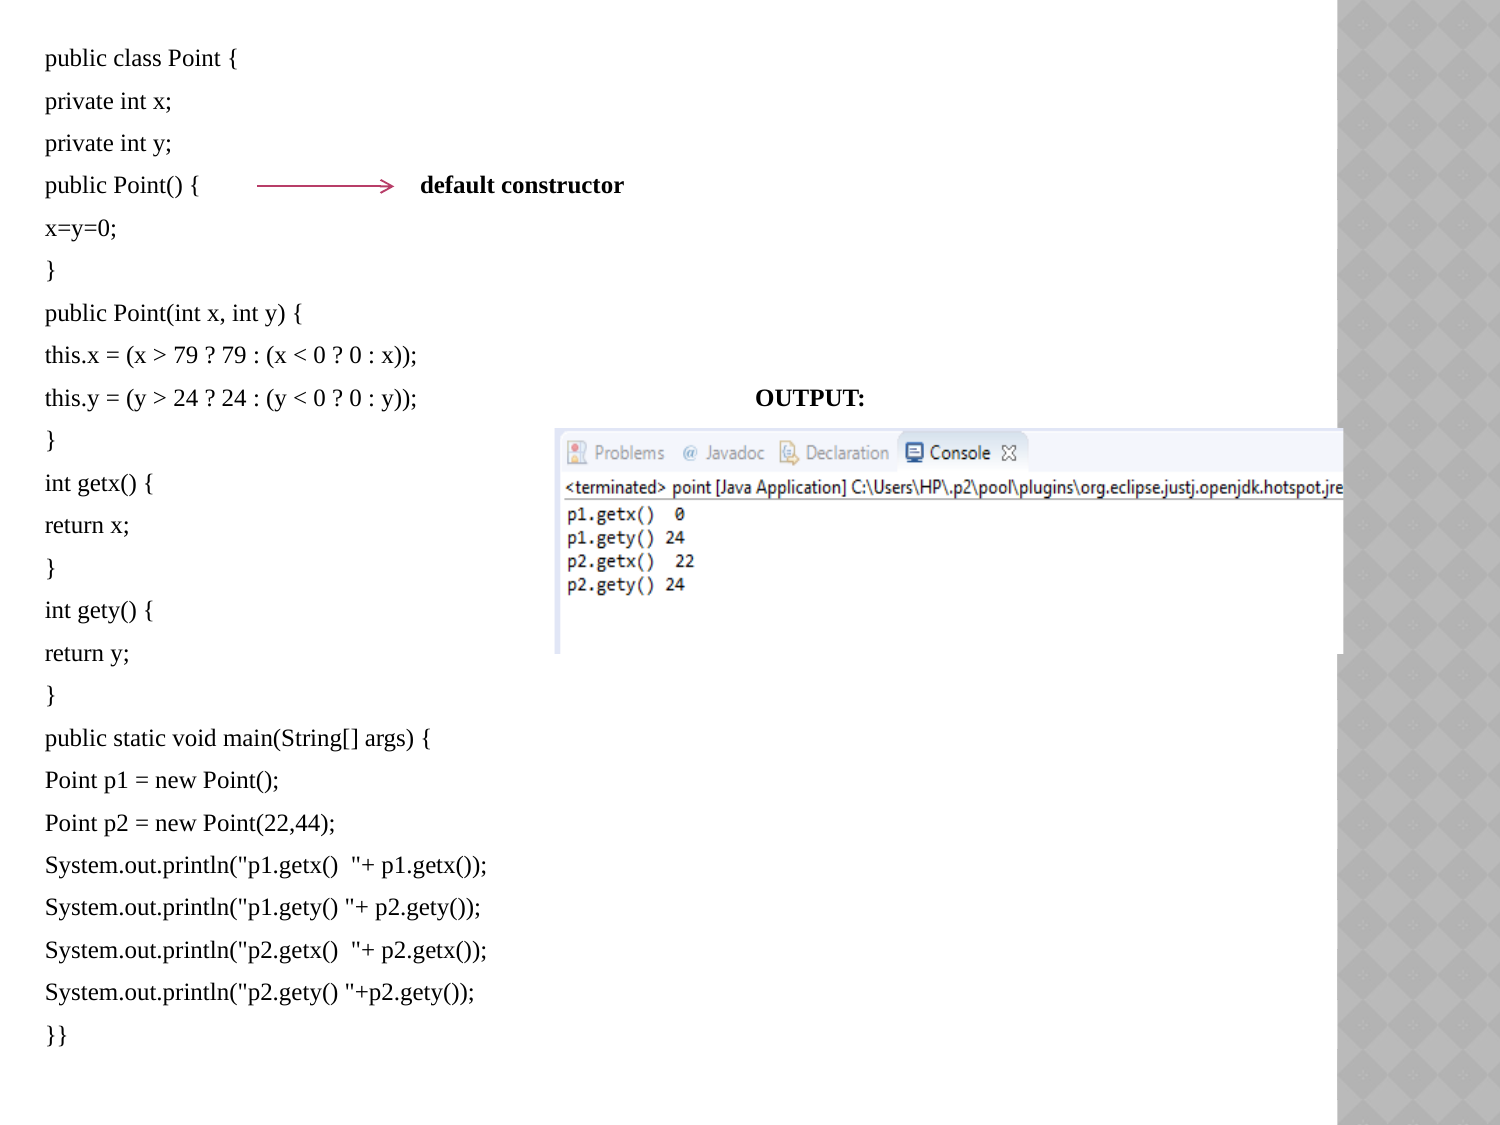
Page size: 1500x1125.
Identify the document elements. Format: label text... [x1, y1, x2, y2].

picture [509, 427, 1344, 654]
list public class Point { private int x; private int y; public Point() { default constructor x=y=0; } public Point(int x, int y) { this.x = (x > 79 ? 79 : (x < 0 ? 0 : x)); this.y = (y > 24 ? 24 : (y < 0 ? 0 : y)); OUTPUT: } int getx() { return x; } int gety() { return y; } public static void main(String[] args) { Point p1 = new Point(); Point p2 = new Point(22,44); System.out.println("p1.getx() "+ p1.getx()); System.out.println("p1.gety() "+ p2.gety()); System.out.println("p2.getx() "+ p2.getx()); System.out.println("p2.gety() "+p2.gety()); }} [30, 34, 1316, 1104]
